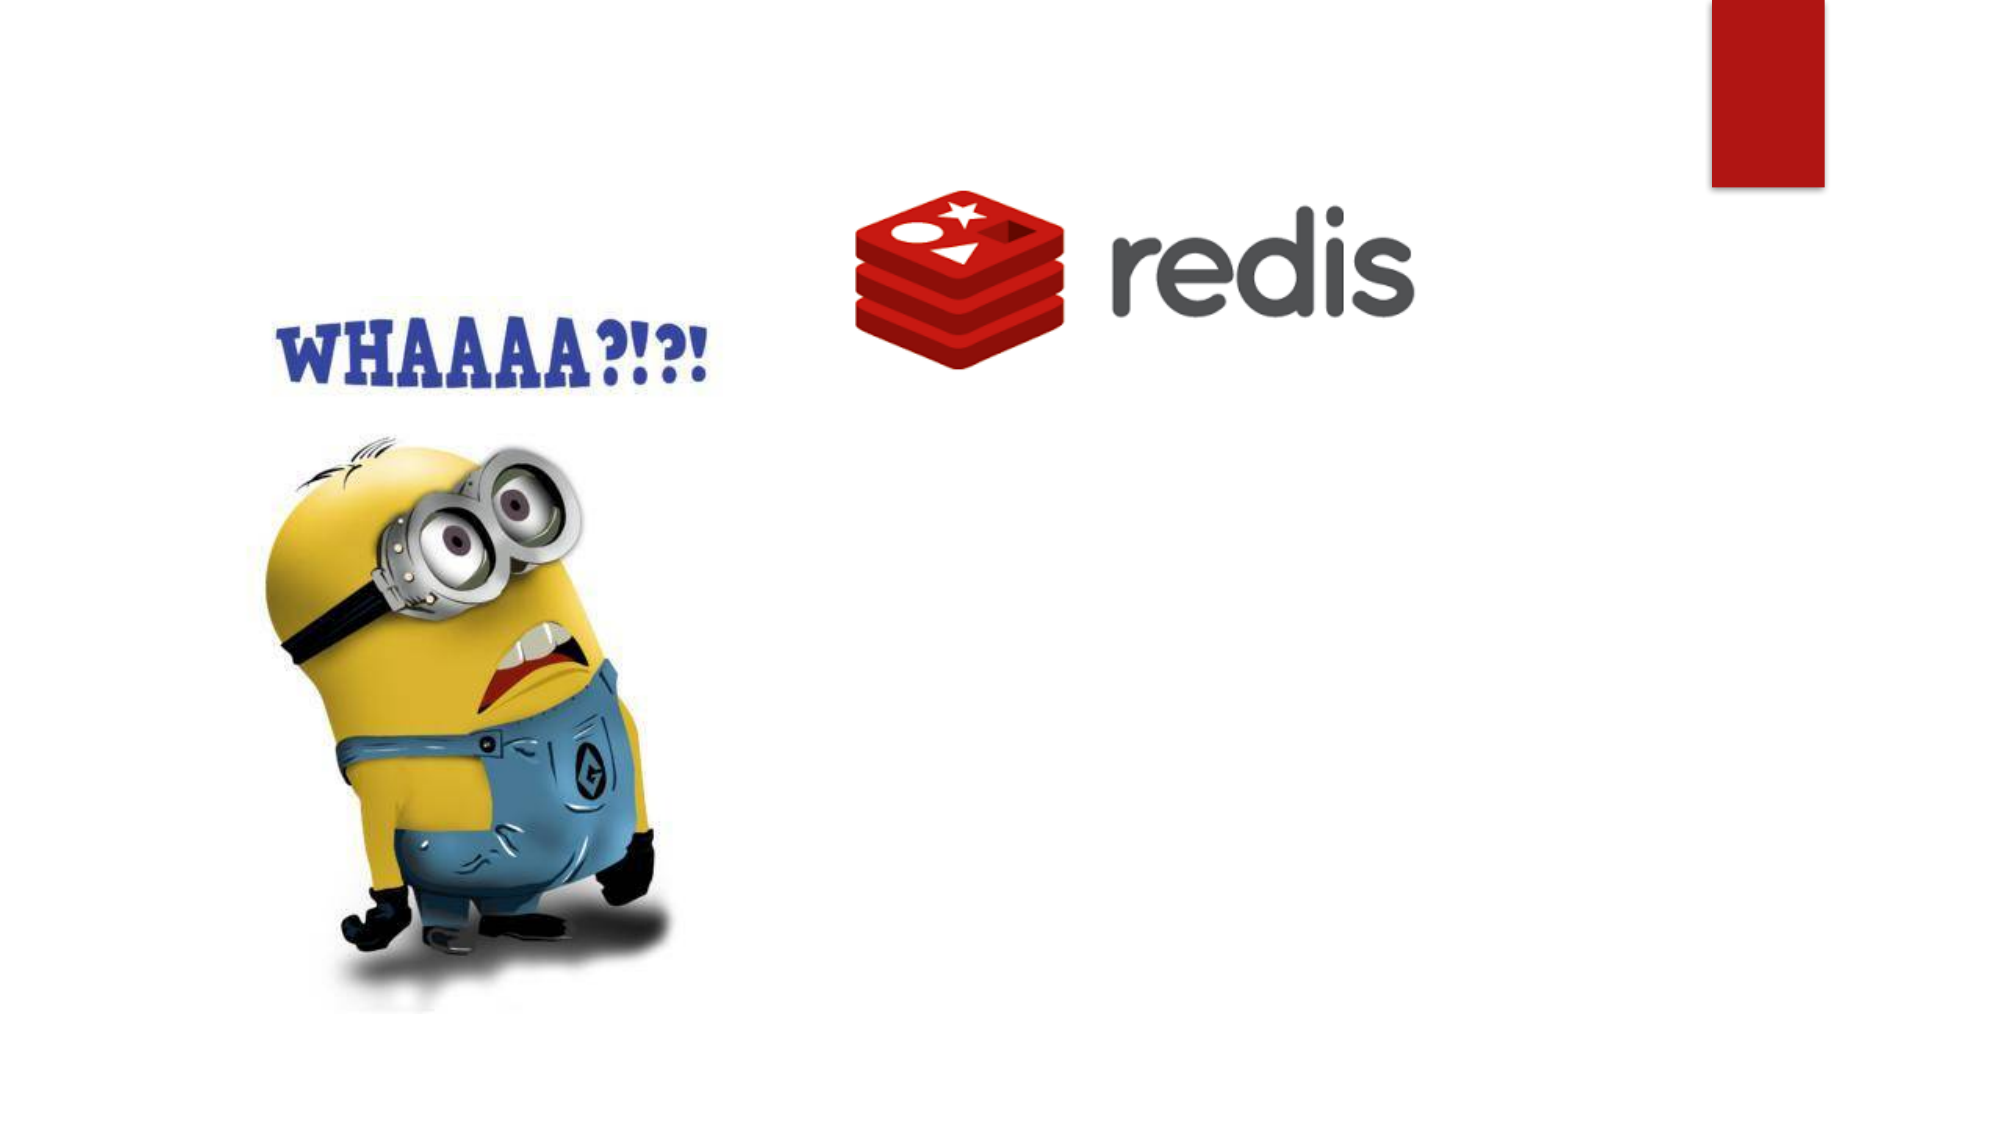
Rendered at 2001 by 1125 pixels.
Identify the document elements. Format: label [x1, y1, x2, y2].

picture [818, 152, 1444, 394]
picture [222, 295, 762, 1014]
